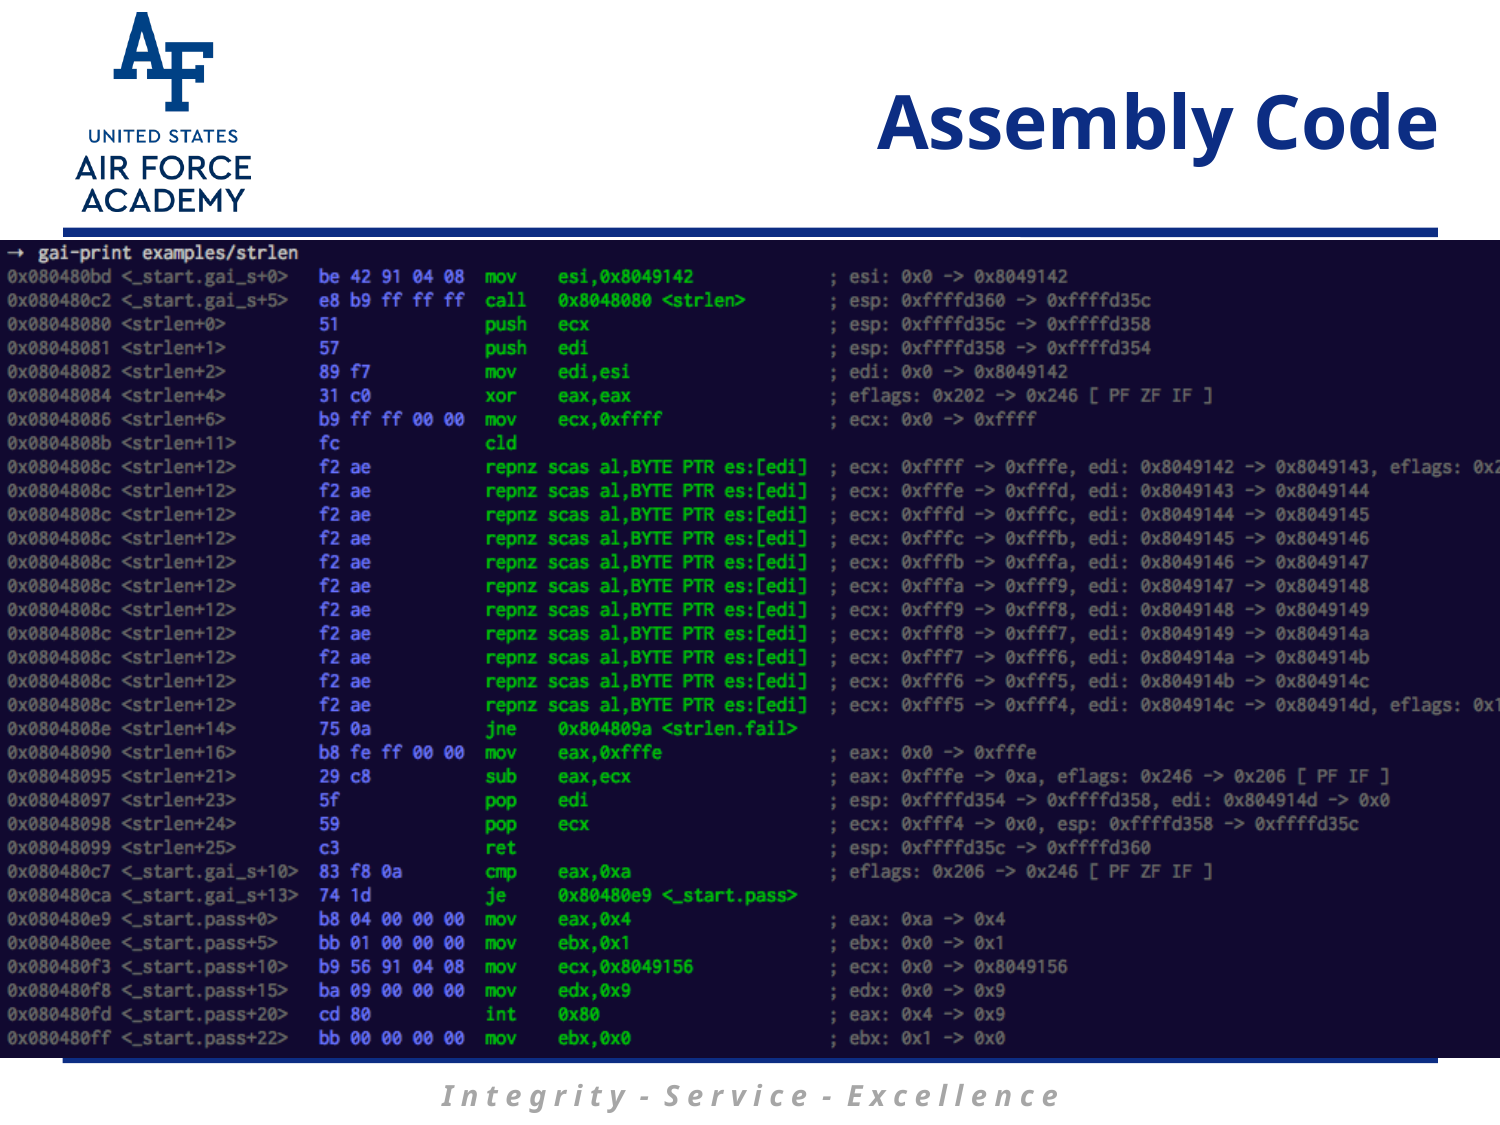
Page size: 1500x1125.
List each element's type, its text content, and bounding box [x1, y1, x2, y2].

picture [75, 12, 251, 212]
picture [0, 240, 1500, 1059]
title Assembly Code [299, 29, 1456, 211]
